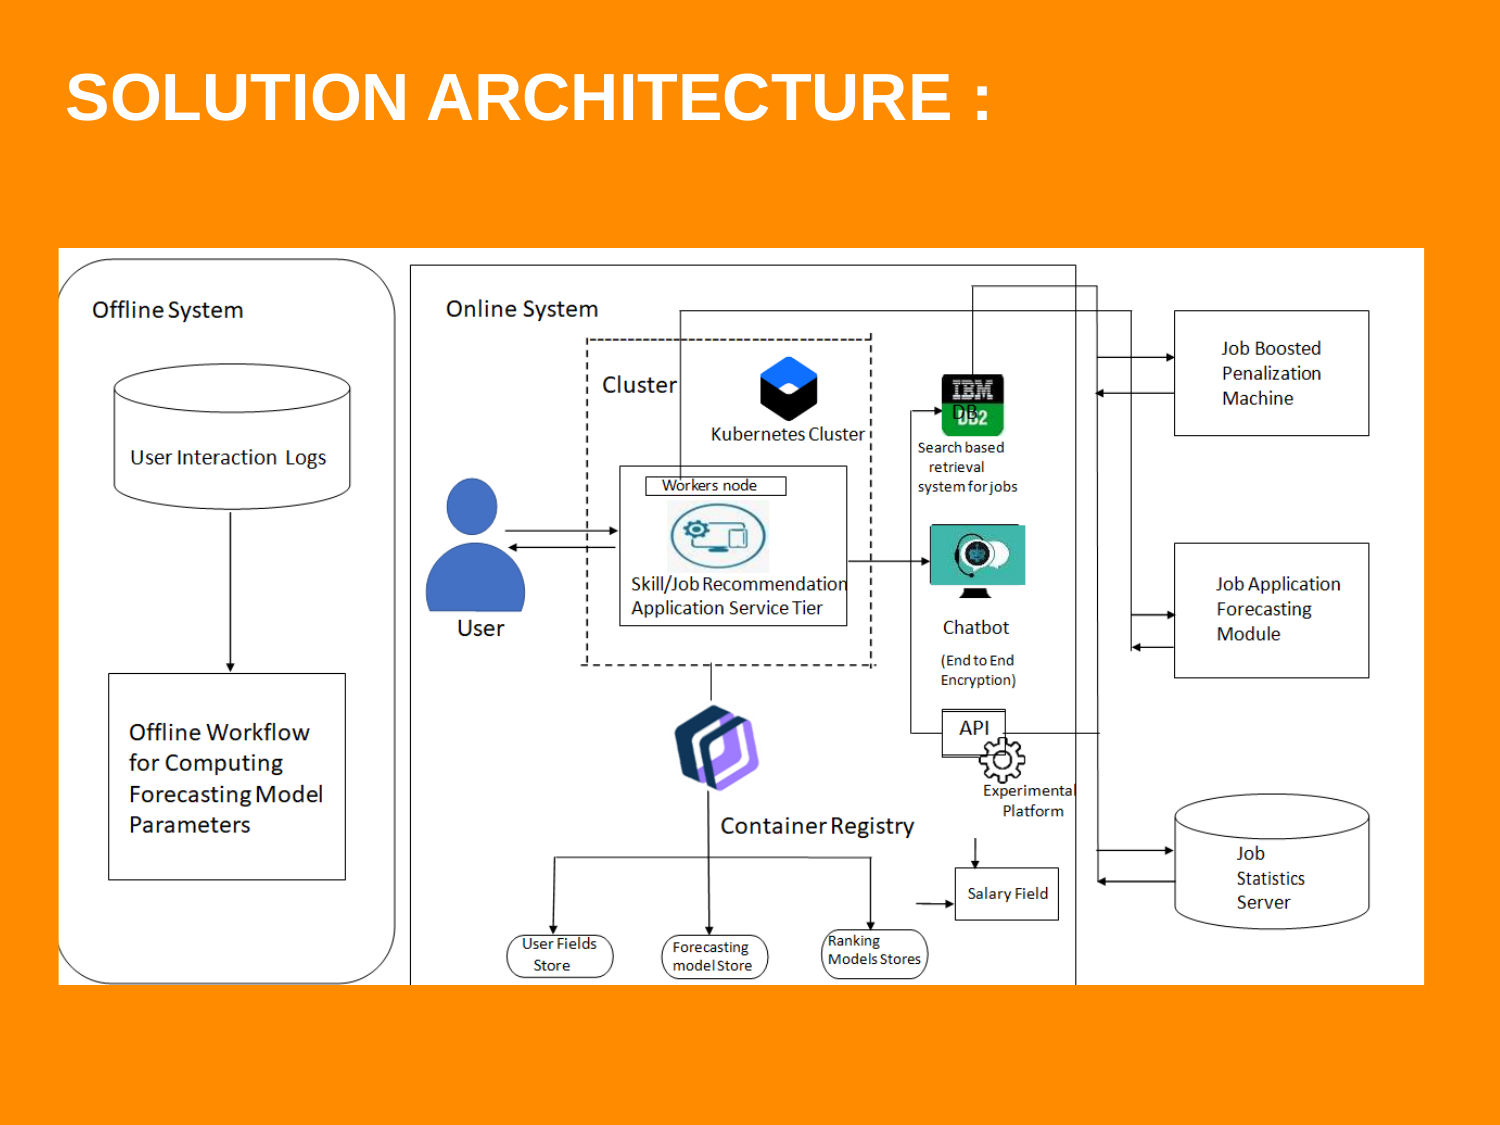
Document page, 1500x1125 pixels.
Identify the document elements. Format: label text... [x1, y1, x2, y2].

picture [58, 248, 1425, 985]
text_box SOLUTION ARCHITECTURE : [50, 46, 1010, 142]
